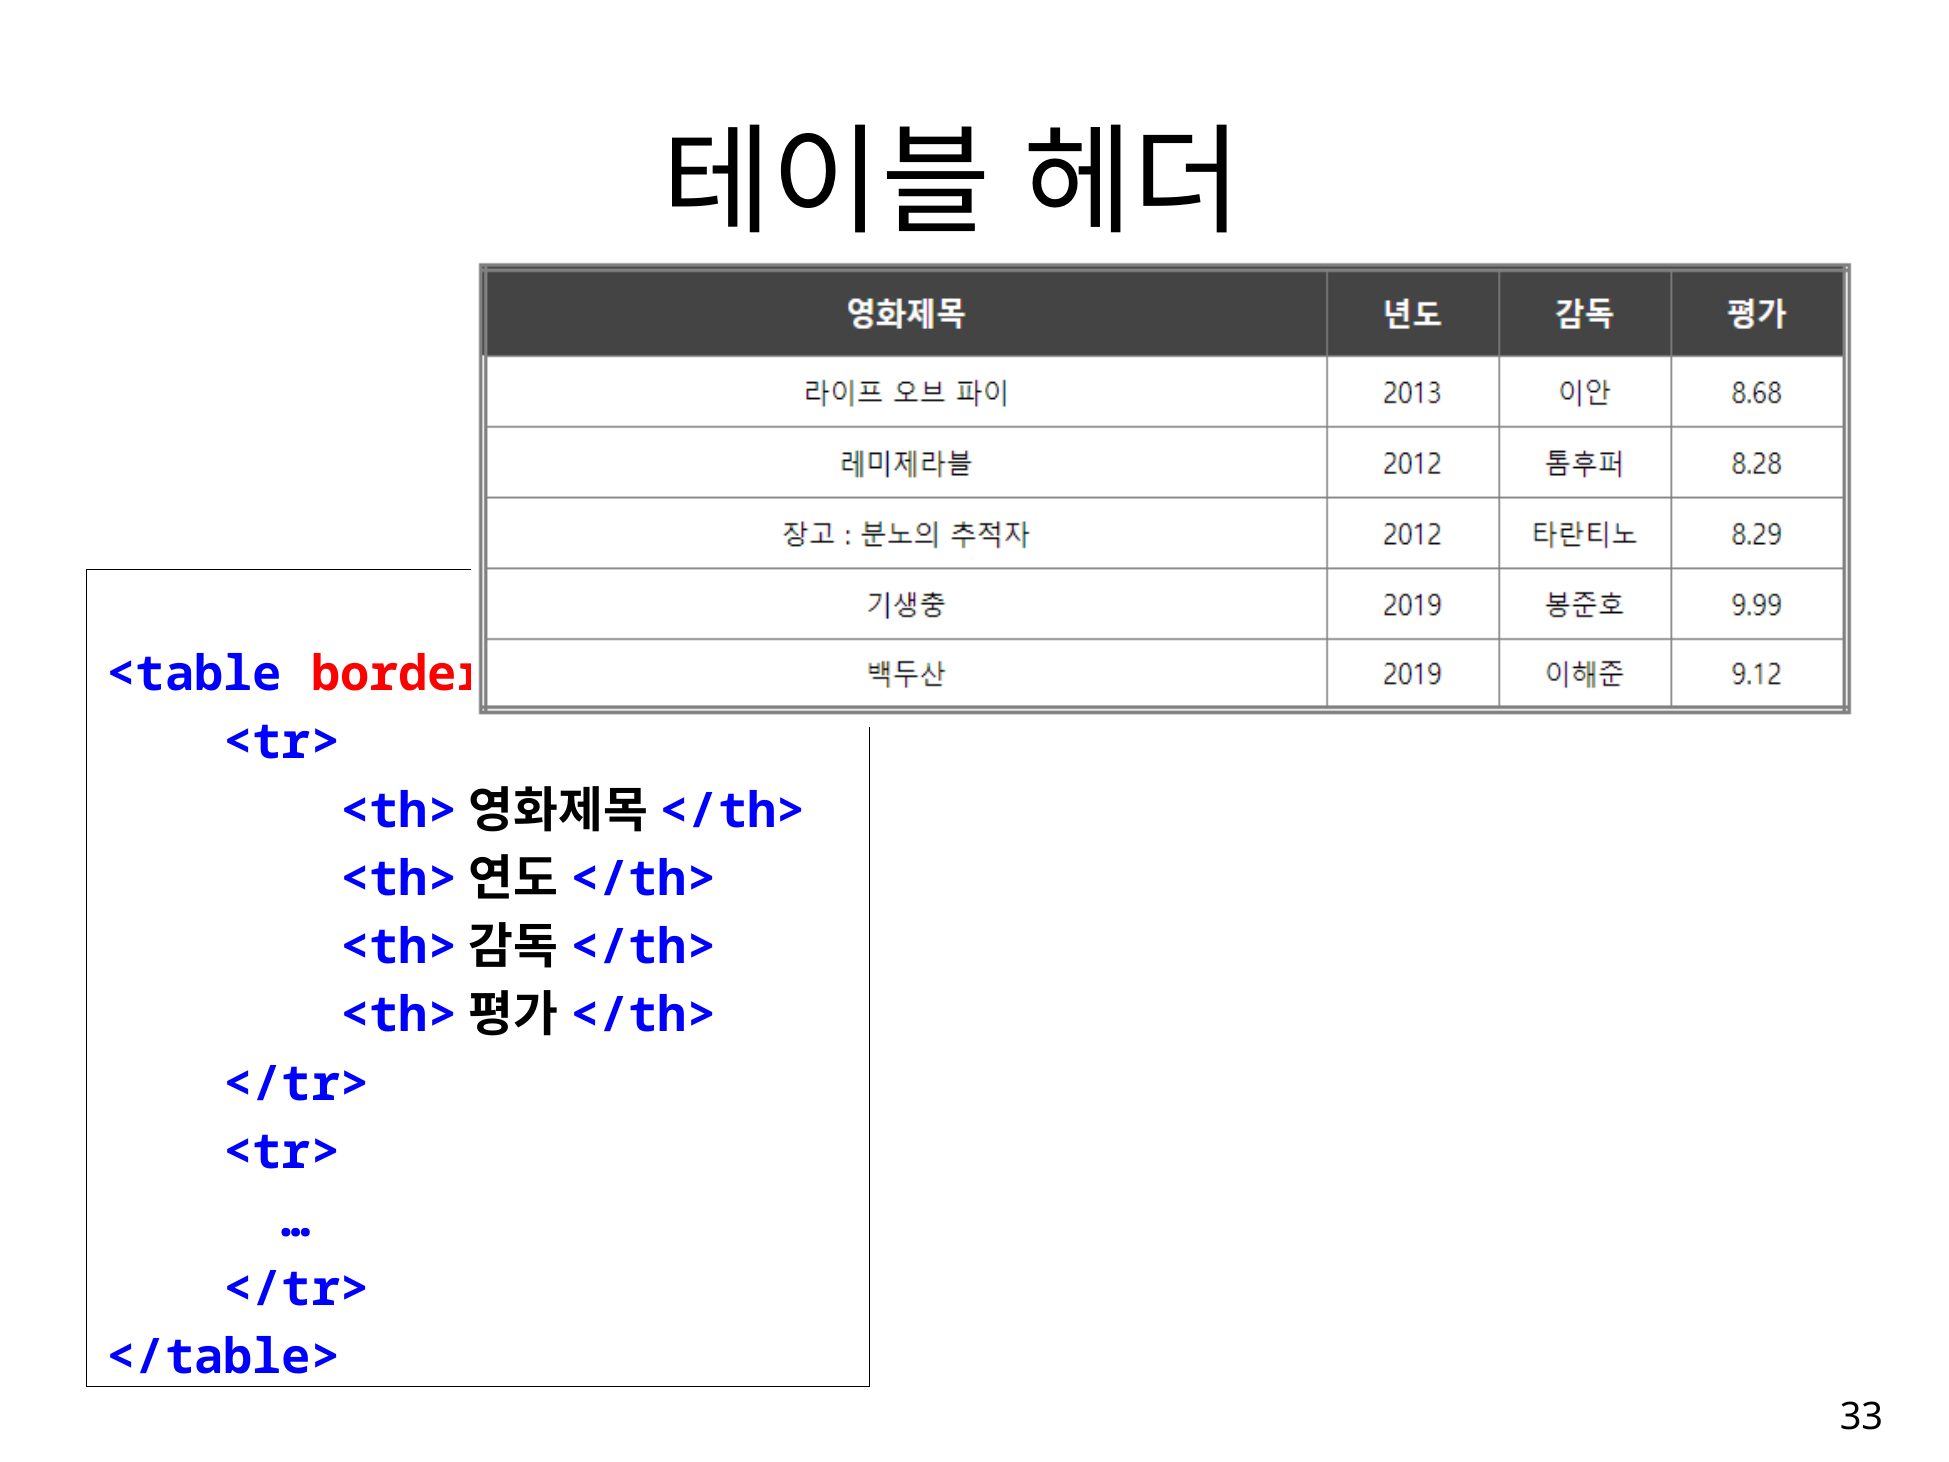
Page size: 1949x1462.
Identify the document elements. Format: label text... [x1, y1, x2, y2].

title 테이블 헤더 [156, 92, 1749, 255]
slide_number 33 [1496, 1372, 1899, 1462]
text_box <table border="1"> <tr> <th>영화제목</th> <th>연도</th> <th>감독</th> <th>평가</th> </tr> <tr> … </tr> </table> [86, 569, 870, 1387]
picture [471, 253, 1864, 727]
